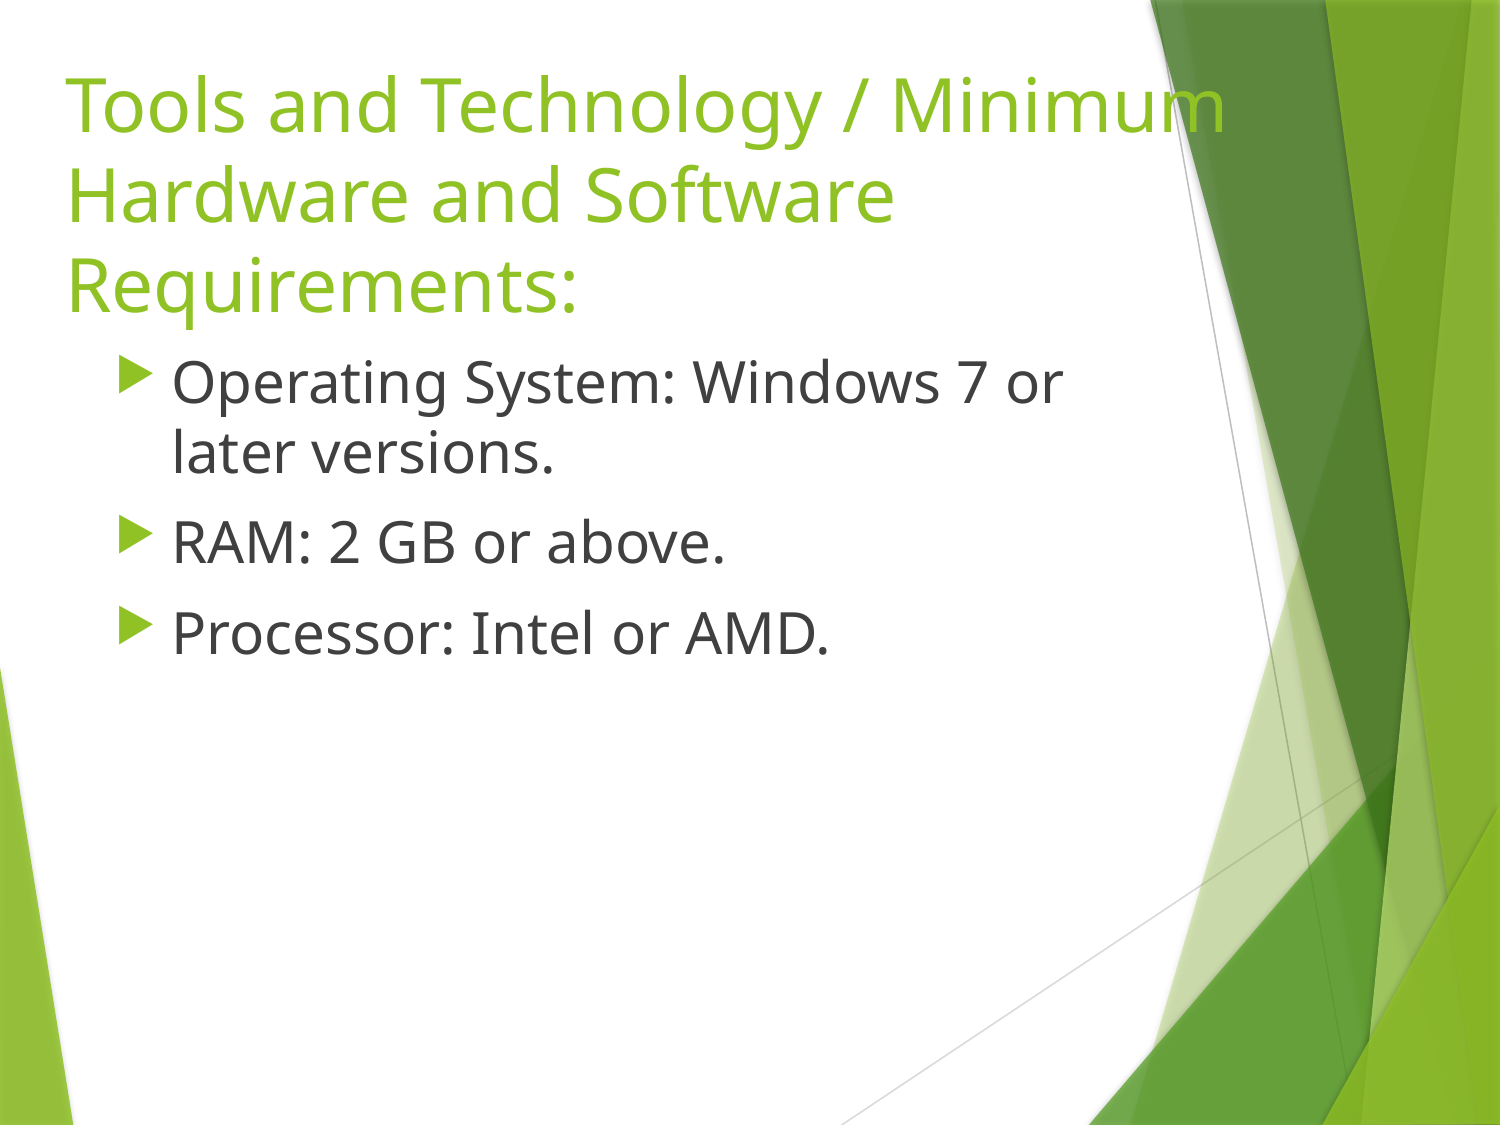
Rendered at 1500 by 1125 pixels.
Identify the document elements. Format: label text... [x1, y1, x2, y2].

title Tools and Technology / Minimum Hardware and Software Requirements: [50, 50, 1363, 338]
list Operating System: Windows 7 or later versions. RAM: 2 GB or above. Processor: Intel or AMD. [99, 337, 1142, 1100]
